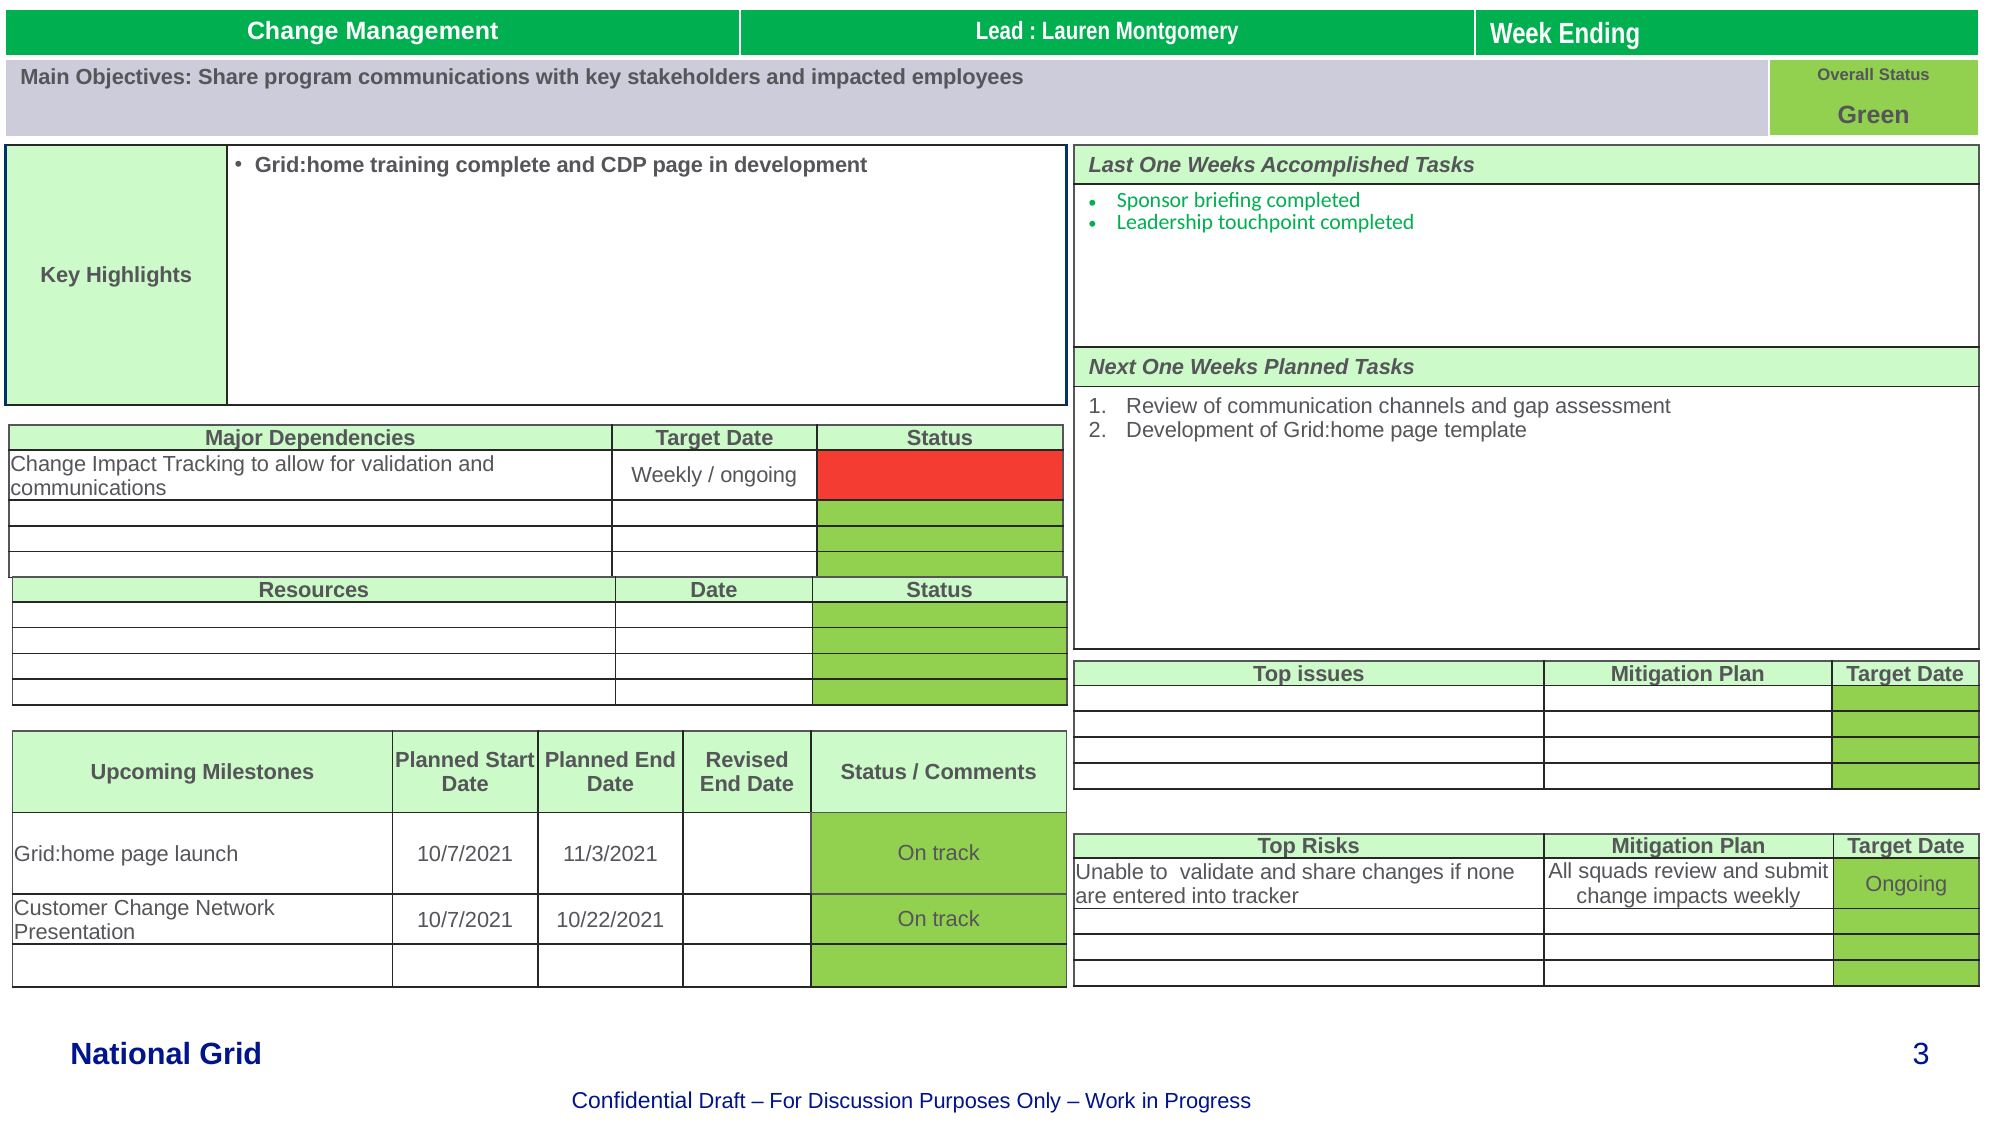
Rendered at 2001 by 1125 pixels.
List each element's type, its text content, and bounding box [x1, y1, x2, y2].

table_cell [1833, 712, 1978, 736]
table_cell [1545, 738, 1831, 762]
table_cell 10/7/2021 [393, 813, 537, 893]
table_cell On track [812, 813, 1066, 893]
table_header Key Highlights [7, 146, 226, 404]
table_header Planned Start Date [393, 732, 537, 812]
table_cell [1833, 764, 1978, 788]
table_cell Review of communication channels and gap assessment Development of Grid:home page template [1075, 387, 1978, 648]
table_cell [13, 628, 615, 653]
table_header Revised End Date [684, 732, 810, 812]
table_header Top Risks [1075, 835, 1543, 857]
table_cell Next One Weeks Planned Tasks [1075, 348, 1978, 386]
table_cell [684, 945, 810, 986]
table_cell [818, 527, 1062, 551]
table_cell Unable to validate and share changes if none are entered into tracker [1075, 859, 1543, 908]
table_header Target Date [1833, 662, 1978, 685]
table_cell [818, 501, 1062, 525]
table_cell [393, 945, 537, 986]
table_cell [10, 501, 611, 525]
table_cell [1545, 764, 1831, 788]
table_cell [812, 945, 1066, 986]
footer Confidential Draft – For Discussion Purposes Only – Work in Progress [571, 1085, 1668, 1114]
table_cell [813, 628, 1066, 653]
table_cell 10/7/2021 [393, 895, 537, 943]
table_cell [1075, 686, 1543, 710]
table_header Date [616, 578, 812, 601]
table_cell [813, 680, 1066, 704]
table_header Status [813, 578, 1066, 601]
table_cell [818, 552, 1062, 576]
table_cell [684, 813, 810, 893]
table_cell [616, 628, 812, 653]
table_cell [1833, 686, 1978, 710]
table_header Planned End Date [539, 732, 682, 812]
table_header Target Date [613, 426, 816, 449]
table_cell All squads review and submit change impacts weekly [1545, 859, 1833, 908]
table_cell [1075, 961, 1543, 985]
table_cell [1075, 738, 1543, 762]
table_cell [616, 654, 812, 678]
table_cell [1545, 935, 1833, 959]
table_header Change Management [6, 10, 739, 55]
table_cell [13, 654, 615, 678]
table_cell [1545, 686, 1831, 710]
table_header Mitigation Plan [1545, 662, 1831, 685]
table_header Lead : Lauren Montgomery [741, 10, 1474, 55]
table_header Major Dependencies [10, 426, 611, 449]
table_cell [616, 603, 812, 627]
table_cell [1833, 738, 1978, 762]
table_cell [1545, 712, 1831, 736]
table_header Target Date [1834, 835, 1978, 857]
table_cell [684, 895, 810, 943]
table_cell [539, 945, 682, 986]
table_cell [1545, 909, 1833, 933]
table_cell 10/22/2021 [539, 895, 682, 943]
table_cell Ongoing [1834, 859, 1978, 908]
table_header Last One Weeks Accomplished Tasks [1075, 146, 1978, 183]
table_header Top issues [1075, 662, 1543, 685]
table_cell Change Impact Tracking to allow for validation and communications [10, 451, 611, 499]
table_cell Overall Status Green [1770, 60, 1978, 135]
table_cell [813, 654, 1066, 678]
table_cell [1075, 712, 1543, 736]
table_cell [13, 603, 615, 627]
table_cell [1834, 935, 1978, 959]
table_cell [1075, 764, 1543, 788]
table_cell [10, 552, 611, 577]
table_cell [613, 527, 816, 551]
table_cell [613, 552, 816, 576]
table_cell [10, 527, 611, 551]
table_cell [1834, 961, 1978, 985]
table_cell [1545, 961, 1833, 985]
table_header Upcoming Milestones [13, 732, 392, 812]
table_cell [818, 451, 1062, 499]
table_cell [813, 603, 1066, 627]
table_cell [13, 945, 392, 986]
table_cell [613, 501, 816, 525]
table_header Mitigation Plan [1545, 835, 1833, 857]
table_cell Weekly / ongoing [613, 451, 816, 499]
table_cell 11/3/2021 [539, 813, 682, 893]
table_header Week Ending [1476, 10, 1978, 55]
table_cell Main Objectives: Share program communications with key stakeholders and impacted employees [6, 60, 1768, 136]
table_cell [13, 680, 615, 704]
table_header Status [818, 426, 1062, 449]
table_cell [1834, 909, 1978, 933]
table_cell Grid:home page launch [13, 813, 392, 893]
table_header Status / Comments [812, 732, 1066, 812]
table_cell [616, 680, 812, 704]
table_cell [1075, 909, 1543, 933]
table_header Grid:home training complete and CDP page in development [228, 146, 1065, 404]
table_header Resources [13, 578, 615, 601]
table_cell [1075, 935, 1543, 959]
table_cell Sponsor briefing completed Leadership touchpoint completed [1075, 185, 1978, 346]
table_cell On track [812, 895, 1066, 943]
table_cell Customer Change Network Presentation [13, 895, 392, 943]
